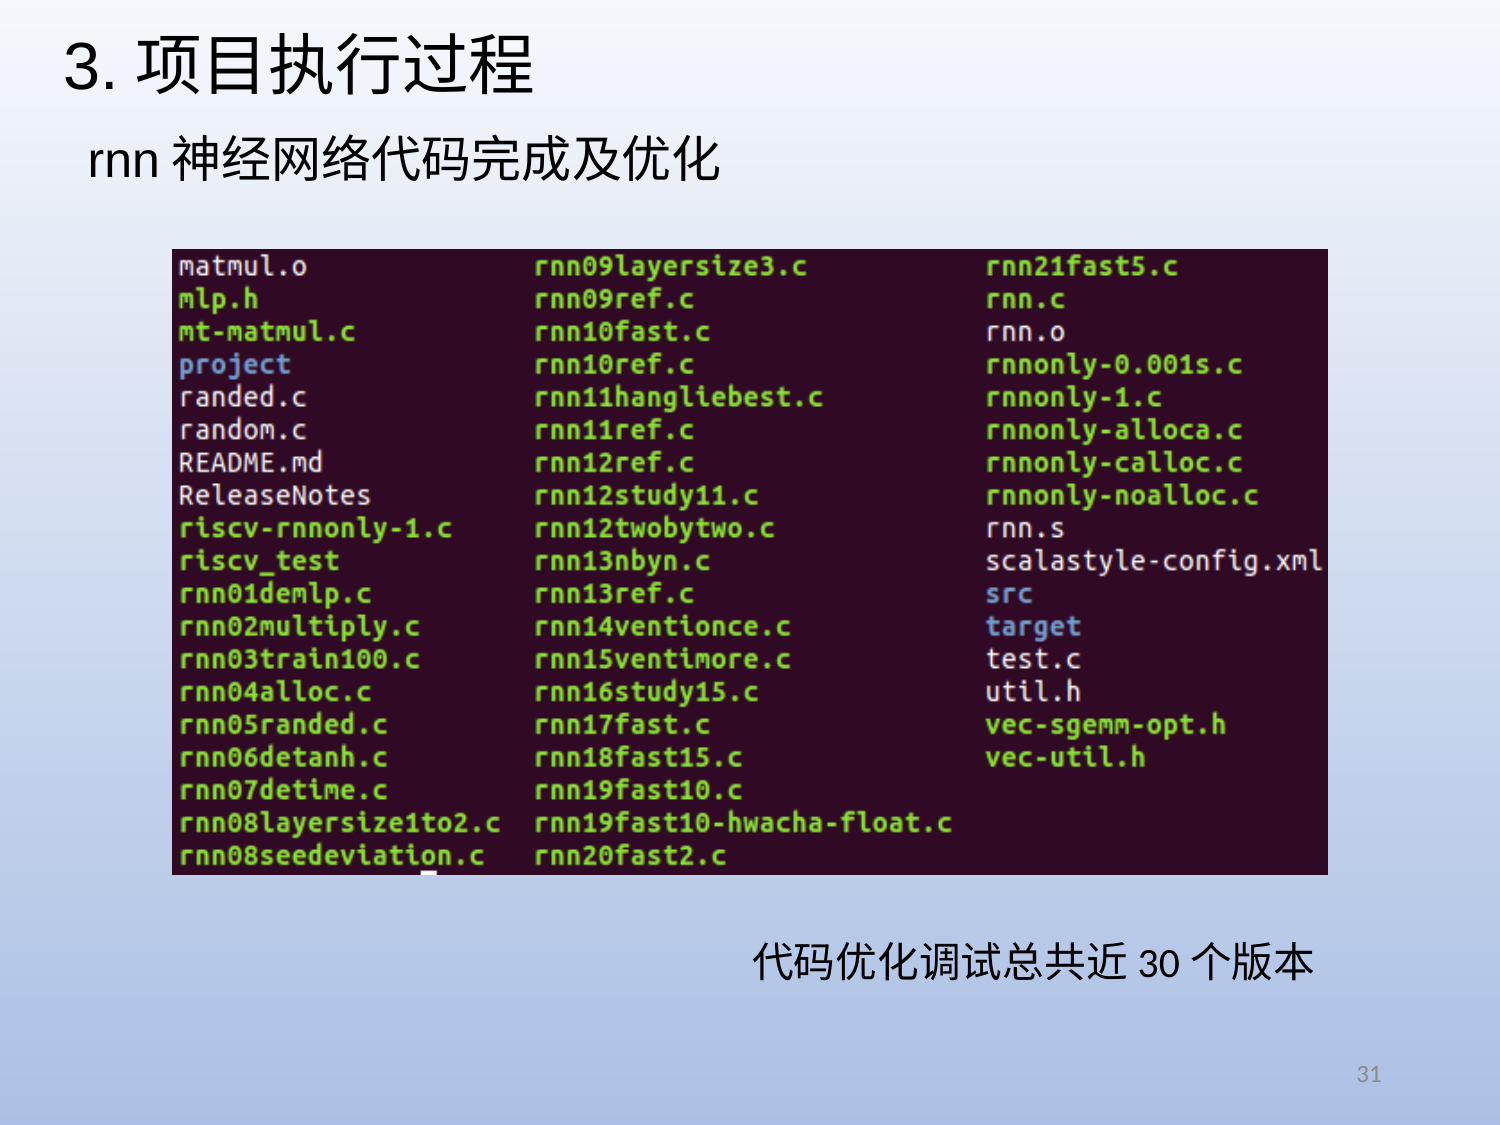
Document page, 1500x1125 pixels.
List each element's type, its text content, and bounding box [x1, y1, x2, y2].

slide_number 31 [1059, 1042, 1397, 1103]
text_box 代码优化调试总共近30个版本 [737, 928, 1331, 994]
text_box rnn神经网络代码完成及优化 [72, 120, 1193, 255]
picture [172, 249, 1328, 875]
text_box 3.项目执行过程 [48, 25, 1345, 112]
